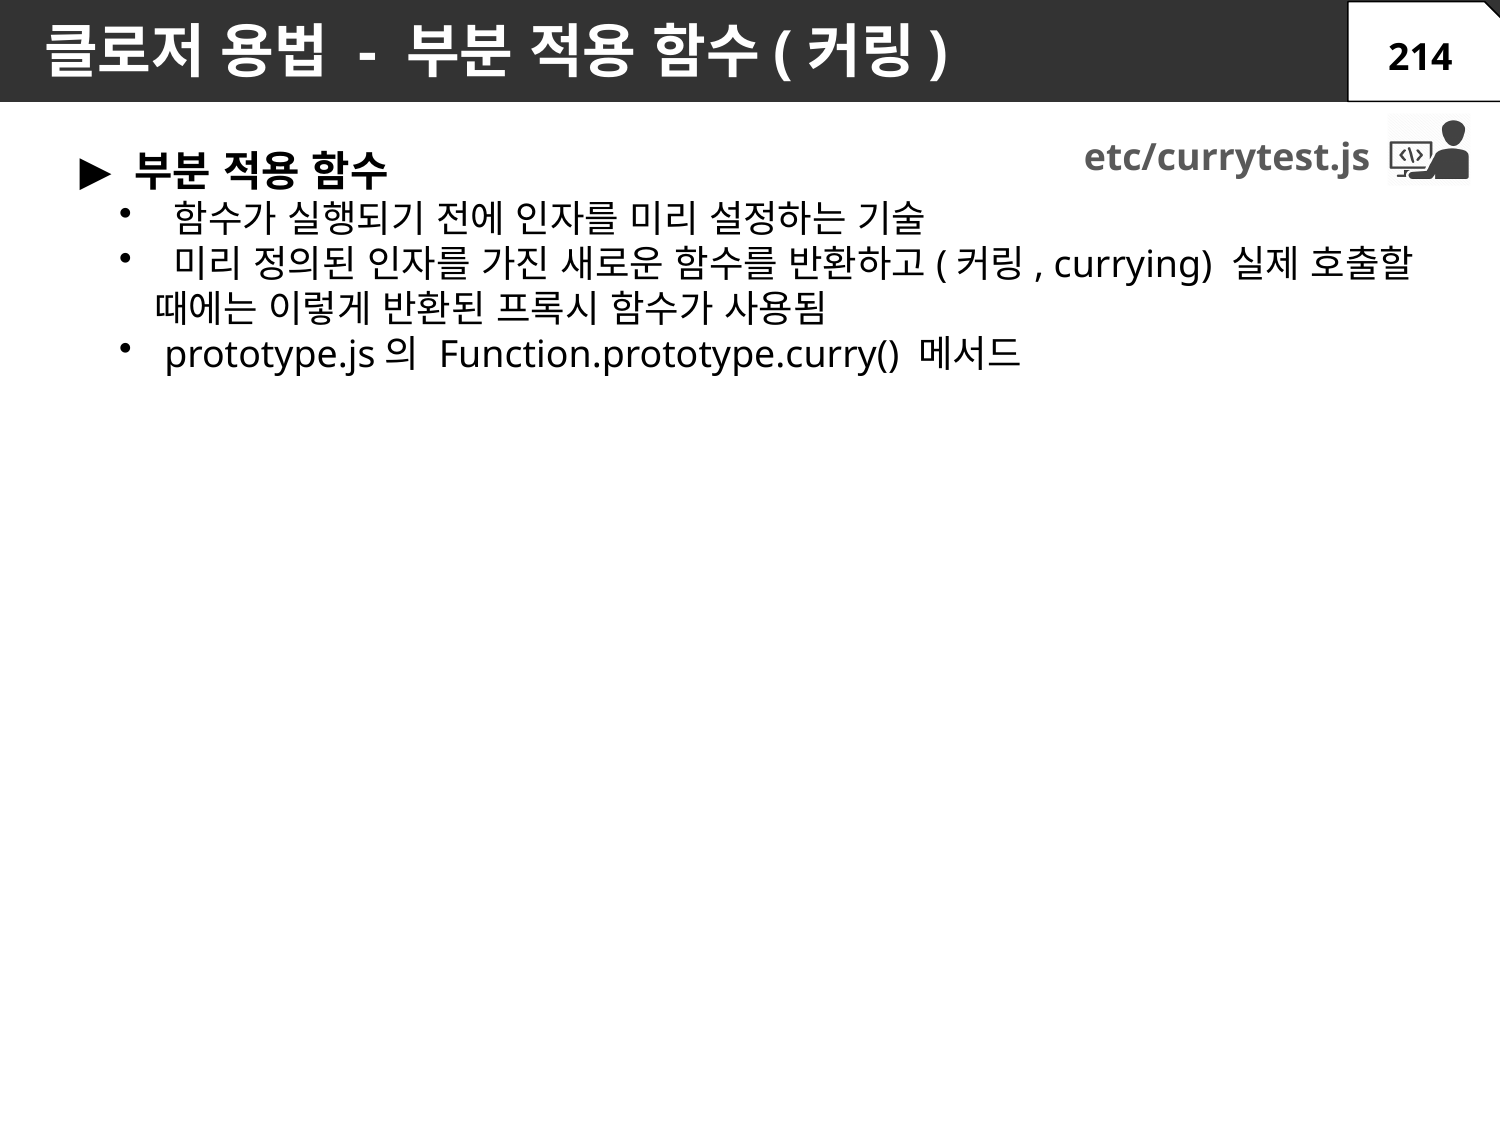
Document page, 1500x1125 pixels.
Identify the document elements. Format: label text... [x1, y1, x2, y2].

picture [0, 0, 1500, 103]
text_box 부분 적용 함수 함수가 실행되기 전에 인자를 미리 설정하는 기술 미리 정의된 인자를 가진 새로운 함수를 반환하고(커링, currying) 실제 호출할 때에는 이렇게 반환된 프록시 함수가 사용됨 prototype.js의 Function.prototype.curry() 메서드 [64, 137, 1436, 382]
text_box etc/currytest.js [561, 125, 1382, 186]
picture [1387, 113, 1471, 187]
